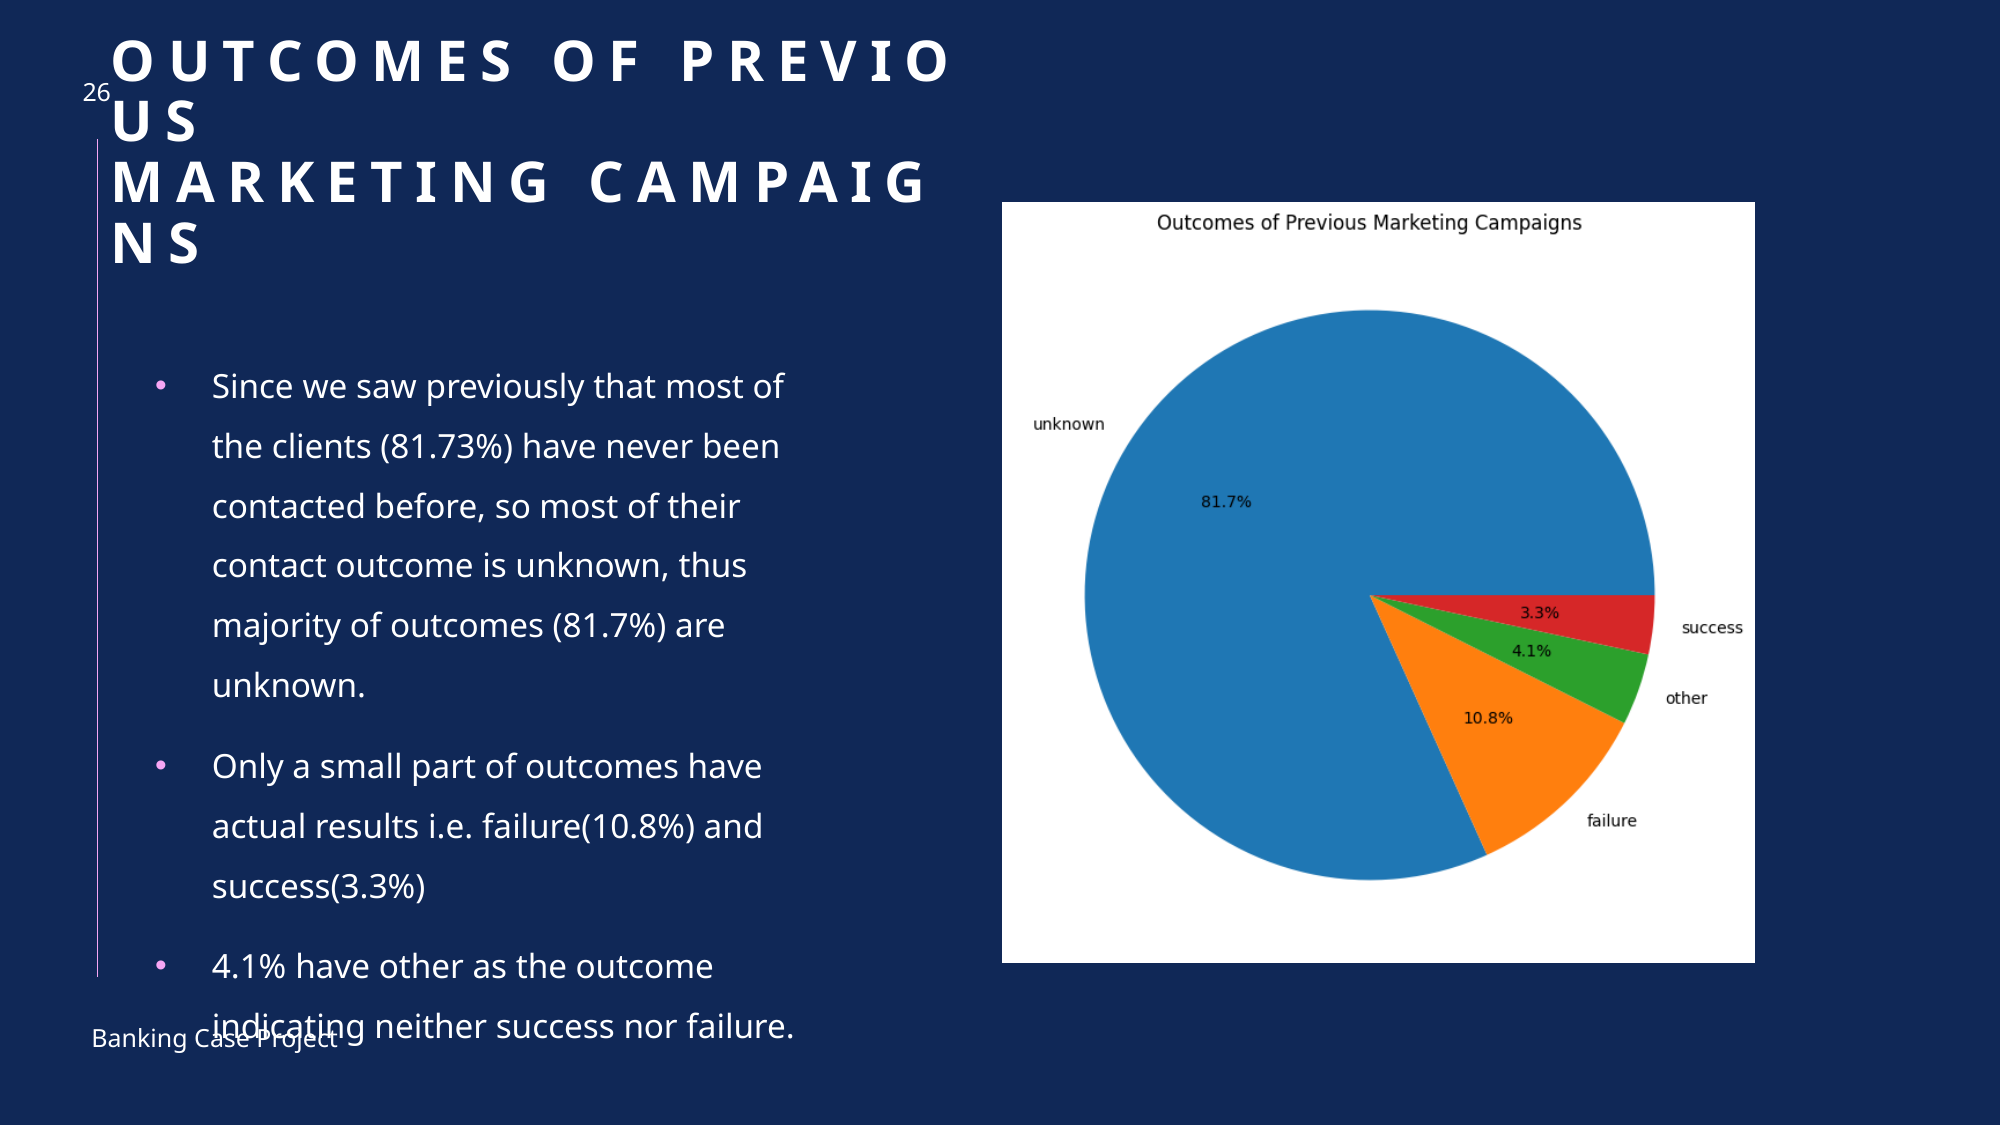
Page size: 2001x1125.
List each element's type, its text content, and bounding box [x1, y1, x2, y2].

list Since we saw previously that most of the clients (81.73%) have never been contacted before, so most of their contact outcome is unknown, thus majority of outcomes (81.7%) are unknown. Only a small part of outcomes have actual results i.e. failure(10.8%) and success(3.3%) 4.1% have other as the outcome indicating neither success nor failure. [139, 337, 824, 963]
footer Banking Case Project [76, 1015, 459, 1061]
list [1002, 202, 1755, 963]
title Outcomes of previous marketing campaigns [95, 68, 1000, 283]
slide_number 26 [53, 67, 140, 119]
